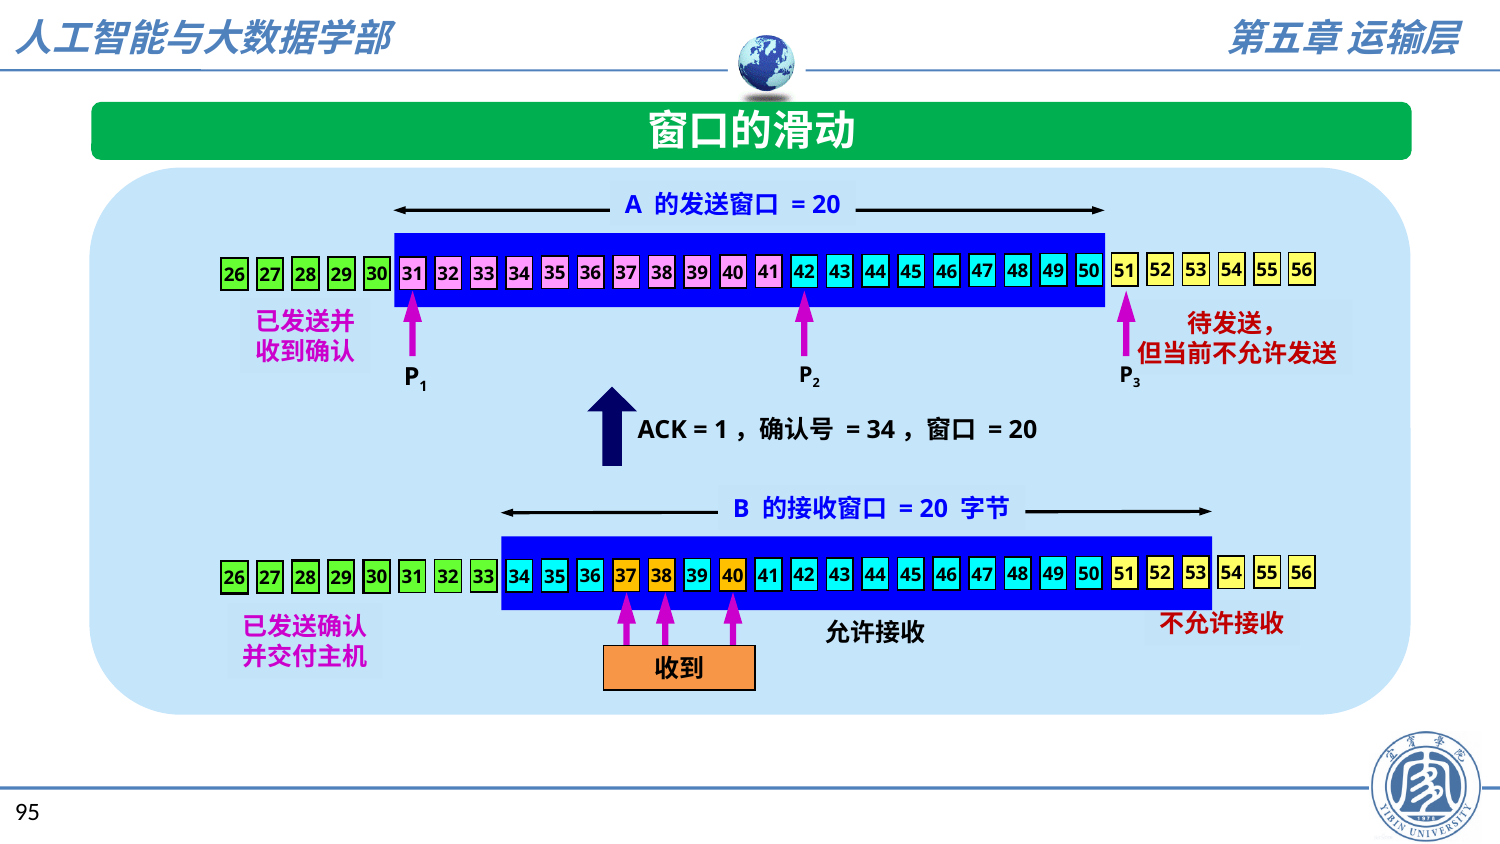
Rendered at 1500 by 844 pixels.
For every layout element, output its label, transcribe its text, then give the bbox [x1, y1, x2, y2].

text_box [871, 101, 1412, 160]
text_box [782, 290, 837, 384]
text_box 29 [327, 560, 355, 593]
text_box [856, 206, 1105, 215]
text_box 已发送并 收到确认 [240, 298, 371, 373]
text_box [790, 253, 1103, 288]
text_box 52 [1147, 252, 1174, 286]
text_box 待发送， 但当前不允许发送 [1161, 299, 1353, 375]
text_box 54 [1218, 252, 1245, 286]
text_box 已发送确认 并交付主机 [227, 603, 383, 679]
text_box 不允许接收 [1218, 600, 1300, 646]
text_box [448, 298, 777, 308]
text_box [87, 165, 1413, 717]
text_box [91, 101, 632, 160]
slide_number 95 [0, 787, 350, 833]
text_box [393, 206, 610, 215]
text_box 32 [434, 559, 462, 593]
text_box 30 [363, 560, 391, 593]
text_box 29 [328, 257, 355, 290]
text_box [603, 591, 756, 692]
text_box 31 [399, 559, 426, 593]
text_box 55 [1253, 555, 1281, 589]
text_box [398, 254, 783, 290]
text_box 26 [221, 257, 248, 291]
text_box 54 [1218, 555, 1245, 589]
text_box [500, 484, 1213, 655]
picture [736, 33, 796, 96]
text_box 56 [1288, 252, 1316, 286]
text_box 33 [470, 559, 495, 593]
text_box [840, 296, 1097, 308]
text_box 26 [221, 560, 248, 594]
text_box 28 [292, 560, 319, 594]
text_box 27 [256, 257, 284, 291]
text_box 28 [292, 257, 320, 291]
text_box 30 [363, 257, 391, 290]
text_box 56 [1288, 555, 1315, 589]
text_box 27 [256, 560, 284, 594]
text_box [1102, 290, 1158, 395]
text_box 窗口的滑动 [632, 96, 871, 162]
text_box 53 [1182, 252, 1210, 286]
text_box A 的发送窗口 = 20 [610, 180, 856, 226]
text_box 55 [1253, 252, 1281, 286]
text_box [386, 290, 445, 399]
text_box [394, 233, 1106, 258]
text_box 51 [1111, 253, 1139, 286]
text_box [586, 386, 1087, 467]
